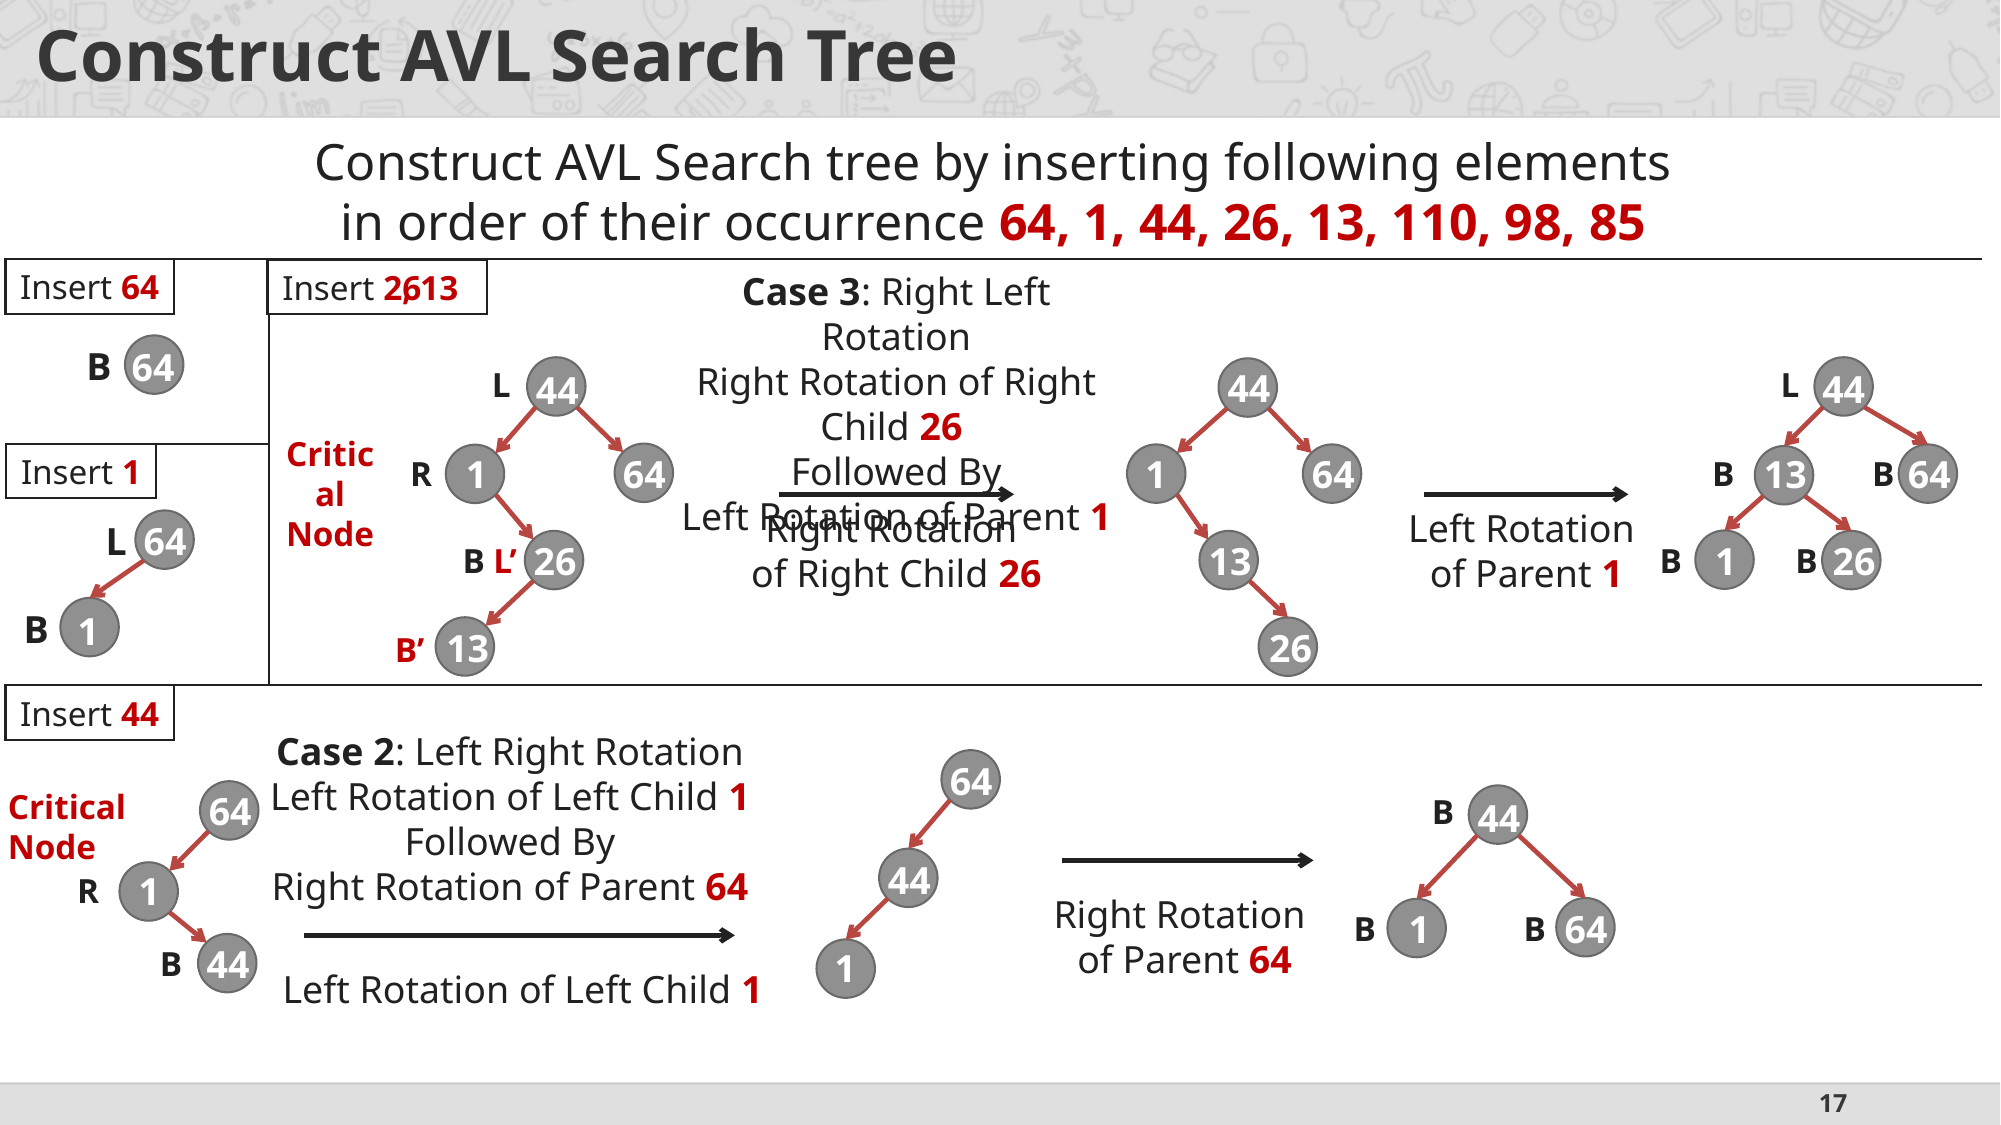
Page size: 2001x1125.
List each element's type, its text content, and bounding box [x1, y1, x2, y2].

text_box B [8, 599, 60, 659]
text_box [816, 936, 875, 998]
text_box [576, 407, 624, 453]
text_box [169, 831, 209, 871]
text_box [118, 335, 188, 397]
text_box Right Rotation of Right Child 26 [736, 497, 1057, 603]
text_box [169, 912, 207, 943]
text_box Critical Node [0, 779, 203, 874]
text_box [495, 494, 534, 540]
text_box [1195, 530, 1265, 591]
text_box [1176, 408, 1228, 453]
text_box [1695, 530, 1754, 591]
text_box B [1857, 446, 1894, 501]
text_box Construct AVL Search tree by inserting following elements in order of their occurrence 64, 1, 44, 26, 13, 110, 98, 85 [274, 122, 1713, 258]
text_box L [477, 357, 522, 412]
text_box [1894, 443, 1964, 505]
text_box R [62, 862, 117, 918]
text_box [1256, 616, 1326, 678]
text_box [89, 560, 144, 598]
text_box 64 [193, 780, 255, 840]
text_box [485, 580, 534, 626]
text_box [522, 357, 592, 420]
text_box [1809, 357, 1879, 419]
text_box Insert 44 [4, 684, 175, 741]
text_box B [71, 335, 118, 396]
text_box B [1660, 532, 1695, 588]
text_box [610, 443, 679, 505]
text_box Insert 26 [474, 260, 488, 315]
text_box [1464, 785, 1534, 848]
text_box Left Rotation of Left Child 1 [267, 958, 778, 1019]
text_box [1551, 897, 1621, 959]
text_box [1268, 408, 1312, 453]
text_box B [1508, 900, 1551, 956]
text_box , 13 [387, 260, 474, 315]
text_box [130, 510, 200, 571]
title Construct AVL Search Tree [0, 0, 2000, 117]
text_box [495, 407, 536, 454]
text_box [433, 616, 503, 678]
text_box B [447, 532, 478, 588]
text_box Insert 26 [269, 260, 387, 315]
text_box Case 2: Left Right Rotation Left Rotation of Left Child 1 Followed By Right Rotation of Parent 64 [255, 720, 765, 915]
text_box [1214, 357, 1284, 418]
text_box Insert 64 [4, 258, 175, 315]
text_box B [1417, 783, 1472, 835]
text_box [1416, 835, 1478, 899]
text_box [1387, 897, 1446, 959]
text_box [1804, 495, 1852, 531]
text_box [1864, 407, 1928, 445]
text_box Left Rotation of Parent 1 [1393, 497, 1660, 603]
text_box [1784, 407, 1824, 446]
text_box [1819, 530, 1889, 591]
text_box L’ [478, 532, 520, 588]
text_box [1126, 443, 1186, 505]
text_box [520, 530, 590, 591]
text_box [874, 848, 944, 911]
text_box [1176, 494, 1209, 540]
text_box L [1765, 357, 1809, 412]
text_box Insert 1 [5, 443, 157, 499]
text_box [193, 933, 263, 994]
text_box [60, 597, 119, 661]
text_box R [396, 446, 450, 501]
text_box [936, 749, 1006, 811]
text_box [1249, 580, 1288, 618]
text_box B [1697, 446, 1751, 501]
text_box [119, 859, 178, 921]
text_box B’ [380, 621, 433, 677]
text_box 1 [451, 444, 503, 504]
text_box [1518, 835, 1586, 899]
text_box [1724, 495, 1764, 531]
text_box Case 3: Right Left Rotation Right Rotation of Right Child 26 Followed By Left Rotation of Parent 1 [648, 260, 1145, 546]
text_box B [1780, 532, 1819, 588]
text_box Critical Node [269, 425, 396, 561]
text_box L [90, 510, 130, 560]
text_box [1299, 443, 1368, 505]
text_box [845, 898, 888, 940]
text_box B [145, 935, 193, 991]
text_box B [1338, 900, 1387, 956]
text_box Right Rotation of Parent 64 [1038, 883, 1331, 989]
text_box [1751, 443, 1820, 505]
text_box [908, 800, 951, 849]
